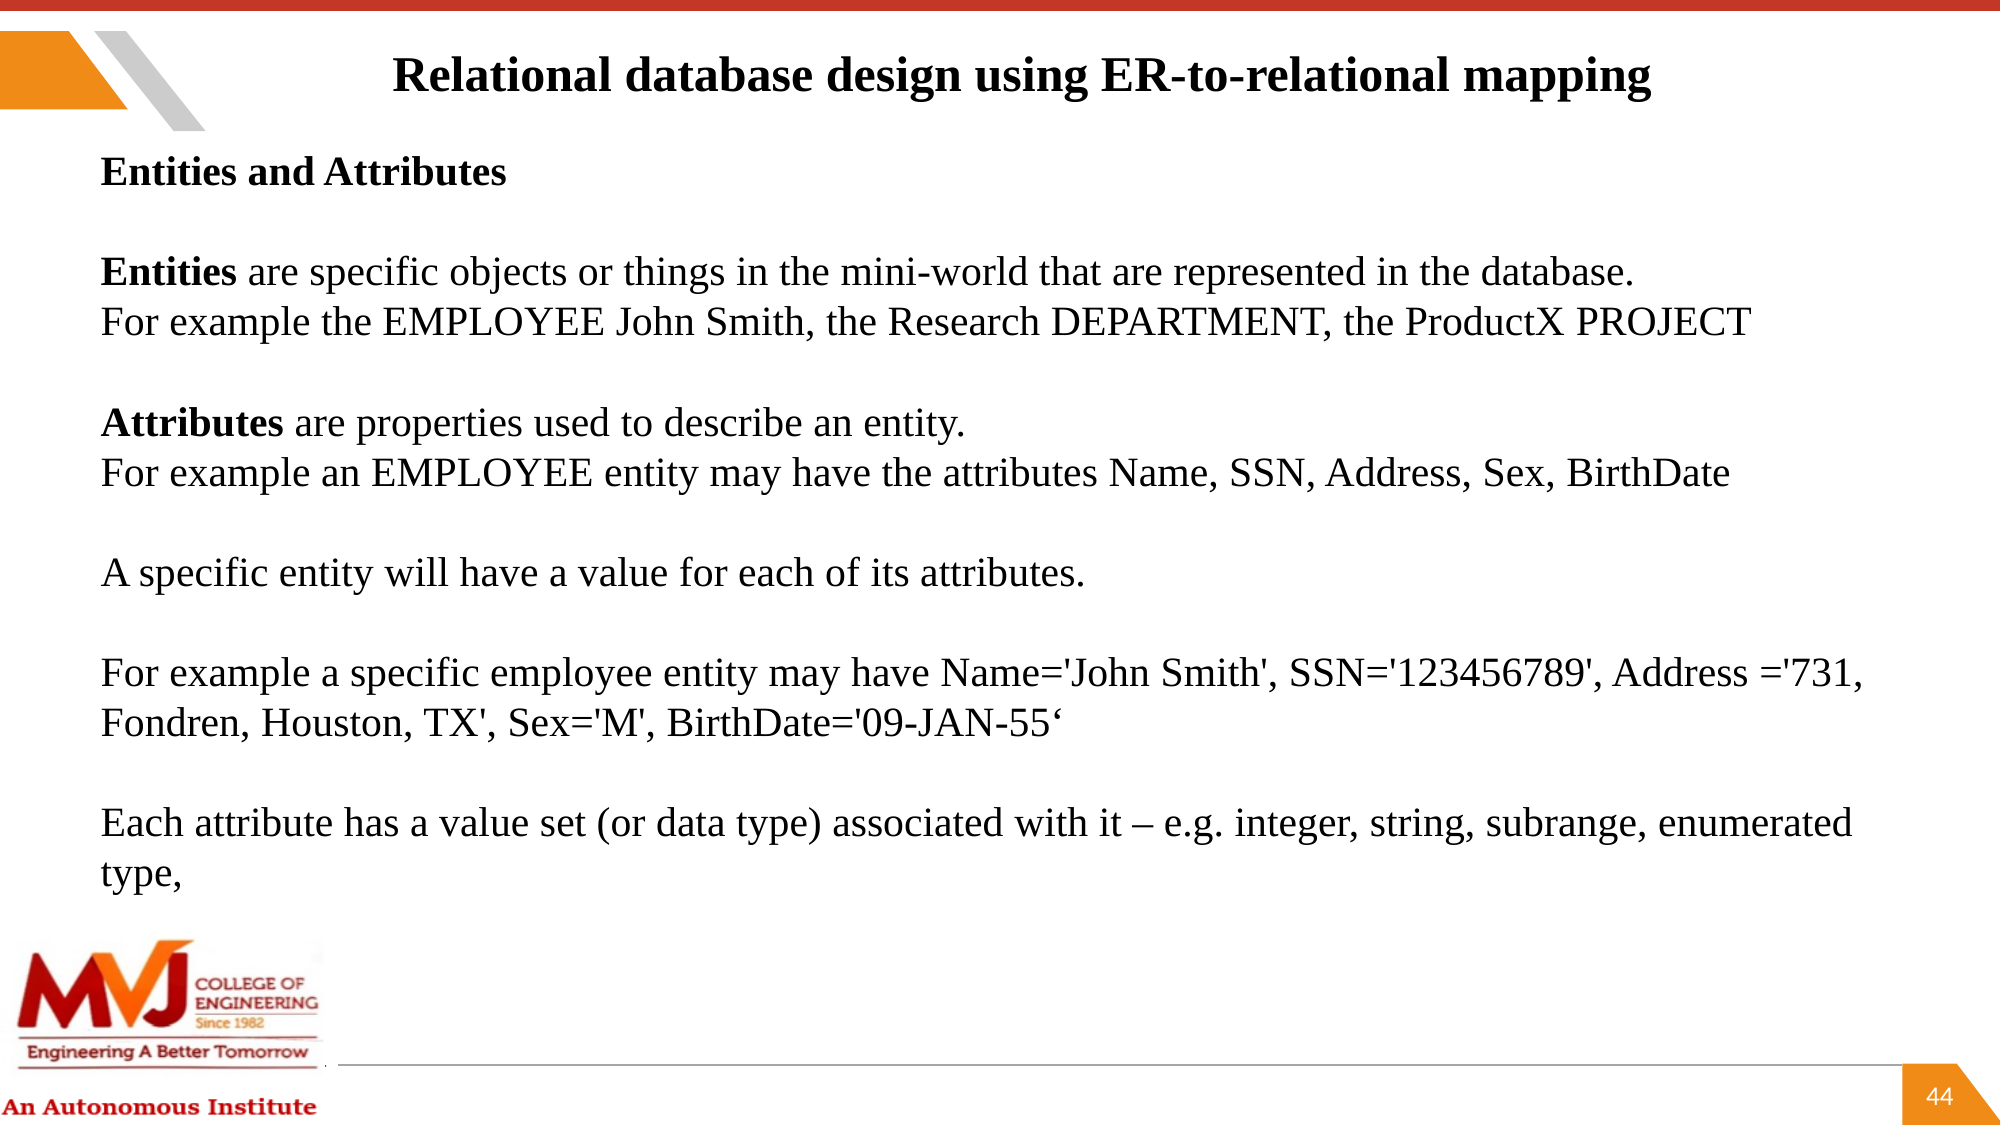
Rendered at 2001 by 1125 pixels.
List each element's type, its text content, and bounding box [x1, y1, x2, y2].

text_box Entities and Attributes Entities are specific objects or things in the mini-world that are represented in the database. For example the EMPLOYEE John Smith, the Research DEPARTMENT, the ProductX PROJECT Attributes are properties used to describe an entity. For example an EMPLOYEE entity may have the attributes Name, SSN, Address, Sex, BirthDate A specific entity will have a value for each of its attributes. For example a specific employee entity may have Name='John Smith', SSN='123456789', Address ='731, Fondren, Houston, TX', Sex='M', BirthDate='09-JAN-55‘ Each attribute has a value set (or data type) associated with it – e.g. integer, string, subrange, enumerated type, [85, 136, 1915, 947]
picture [0, 937, 325, 1125]
text_box Relational database design using ER-to-relational mapping [377, 33, 1681, 109]
